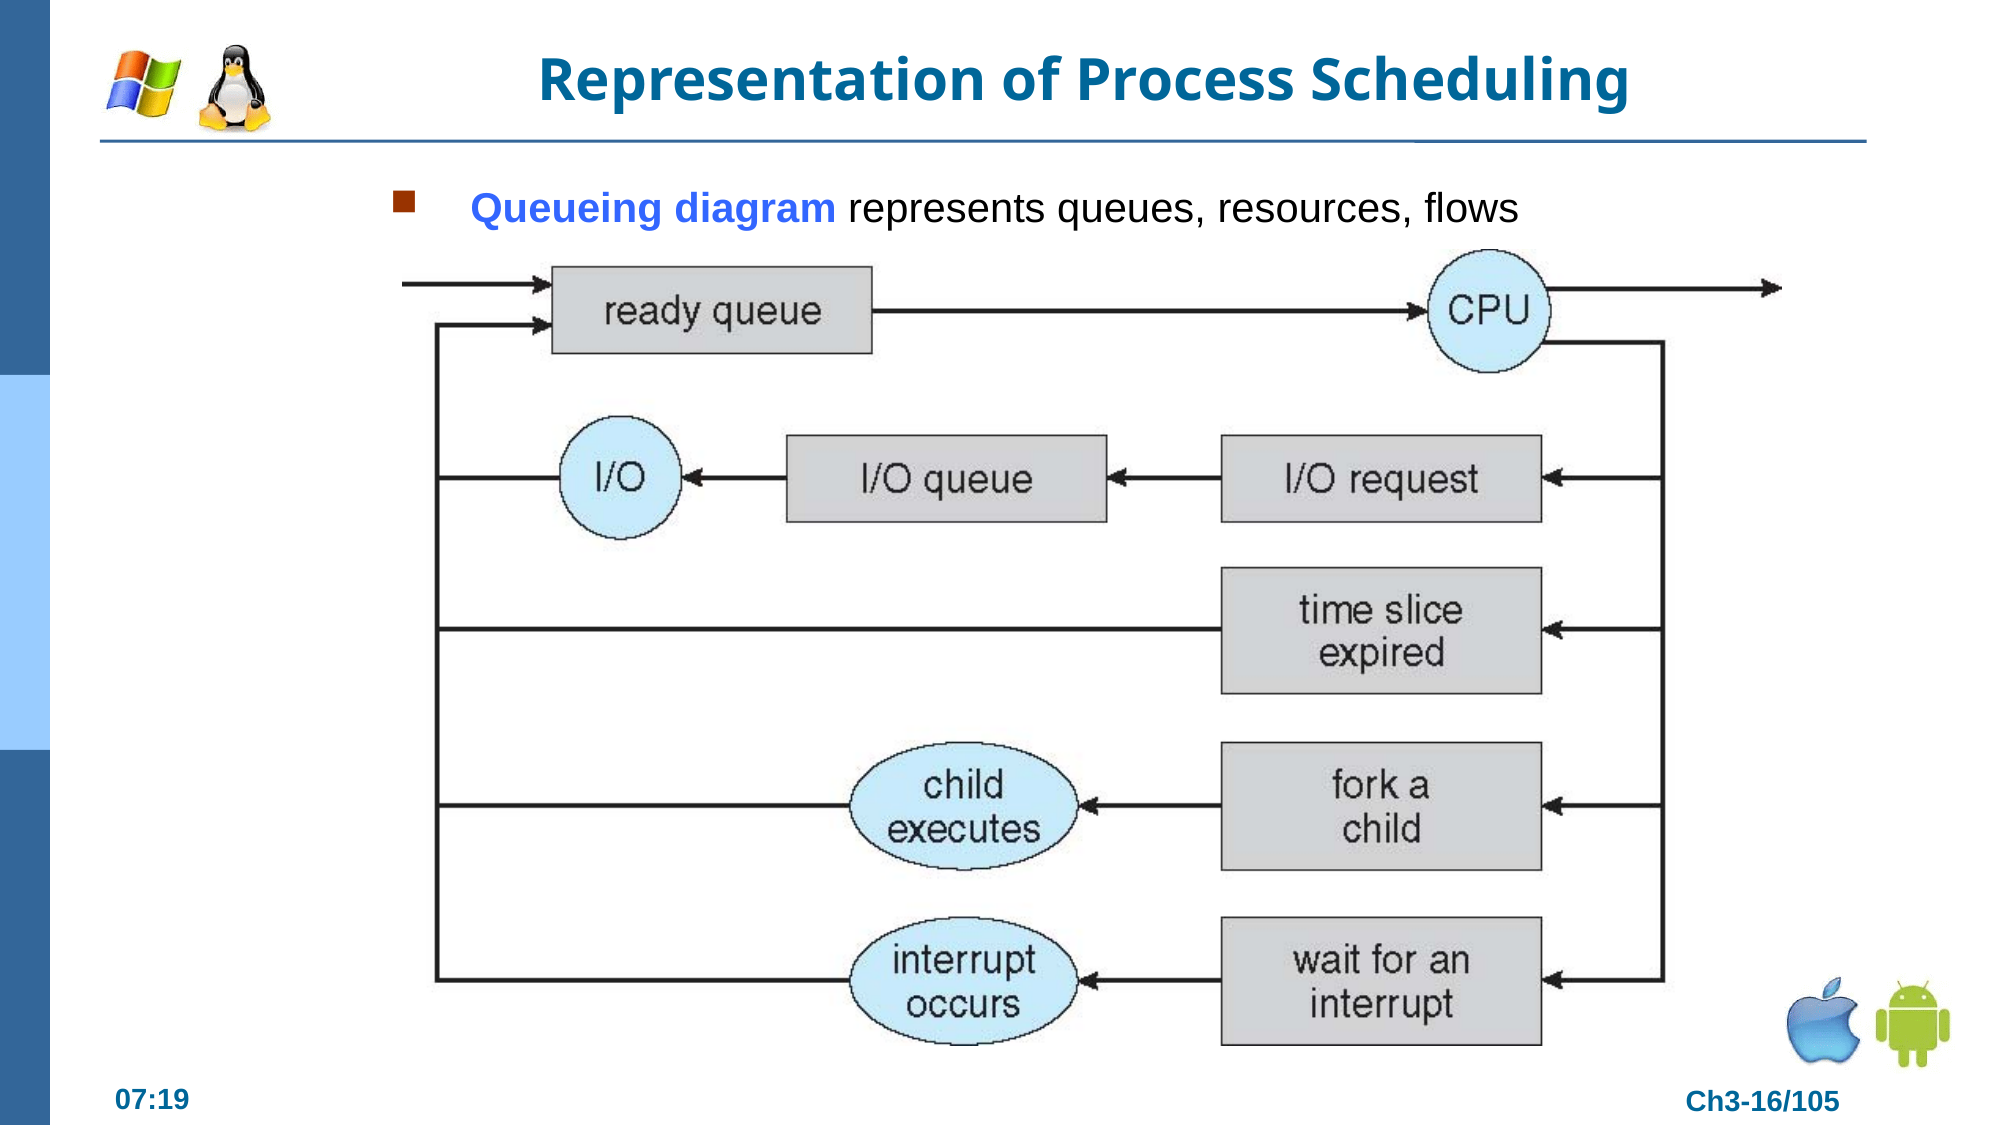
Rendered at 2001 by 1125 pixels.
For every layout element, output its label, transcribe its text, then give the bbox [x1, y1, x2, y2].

picture [402, 248, 1959, 1074]
text_box Queueing diagram represents queues, resources, flows [379, 175, 1671, 323]
title Representation of Process Scheduling [409, 24, 1760, 120]
picture [99, 36, 285, 137]
